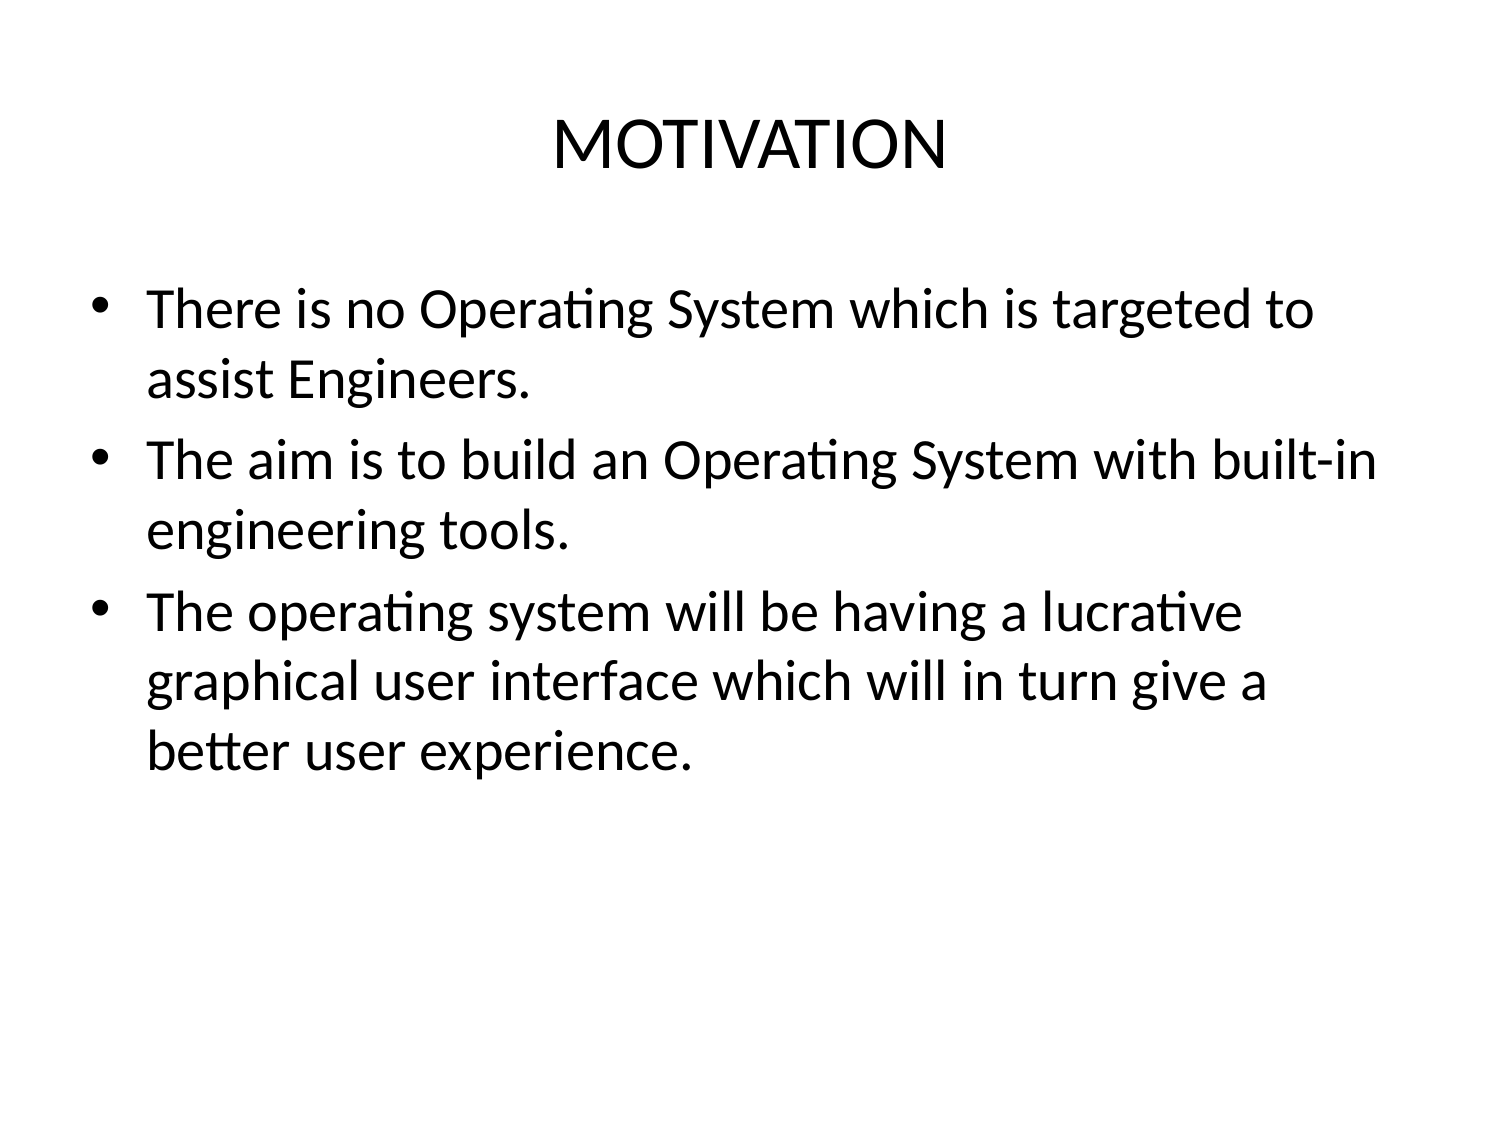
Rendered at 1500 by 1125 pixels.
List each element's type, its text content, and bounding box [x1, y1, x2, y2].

title MOTIVATION [75, 45, 1425, 233]
list There is no Operating System which is targeted to assist Engineers. The aim is to build an Operating System with built-in engineering tools. The operating system will be having a lucrative graphical user interface which will in turn give a better user experience. [75, 262, 1425, 1005]
